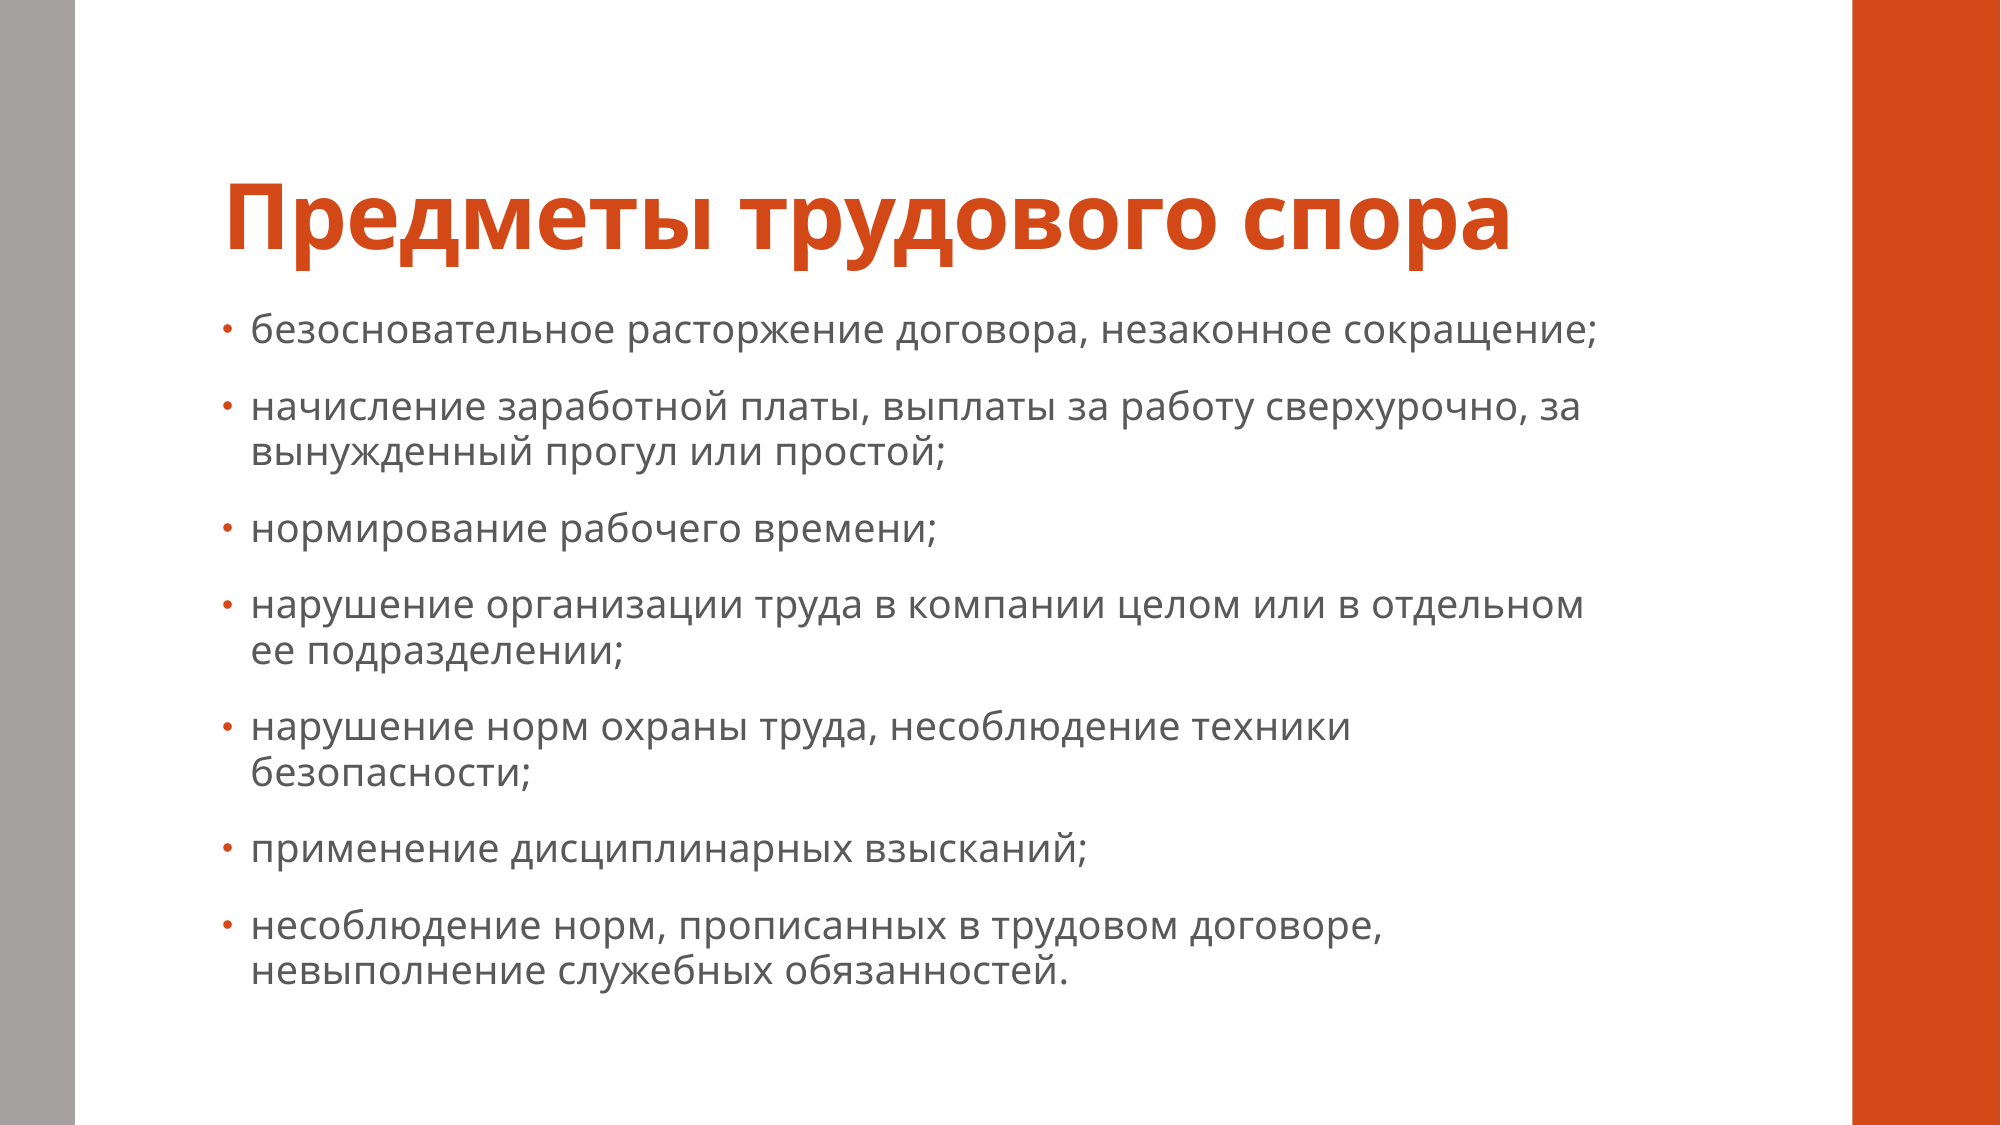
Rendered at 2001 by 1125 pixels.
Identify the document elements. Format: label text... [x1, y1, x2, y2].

title Предметы трудового спора [206, 48, 1797, 278]
list безосновательное расторжение договора, незаконное сокращение; начисление заработной платы, выплаты за работу сверхурочно, за вынужденный прогул или простой; нормирование рабочего времени; нарушение организации труда в компании целом или в отдельном ее подразделении; нарушение норм охраны труда, несоблюдение техники безопасности; применение дисциплинарных взысканий; несоблюдение норм, прописанных в трудовом договоре, невыполнение служебных обязанностей. [206, 299, 1617, 1014]
